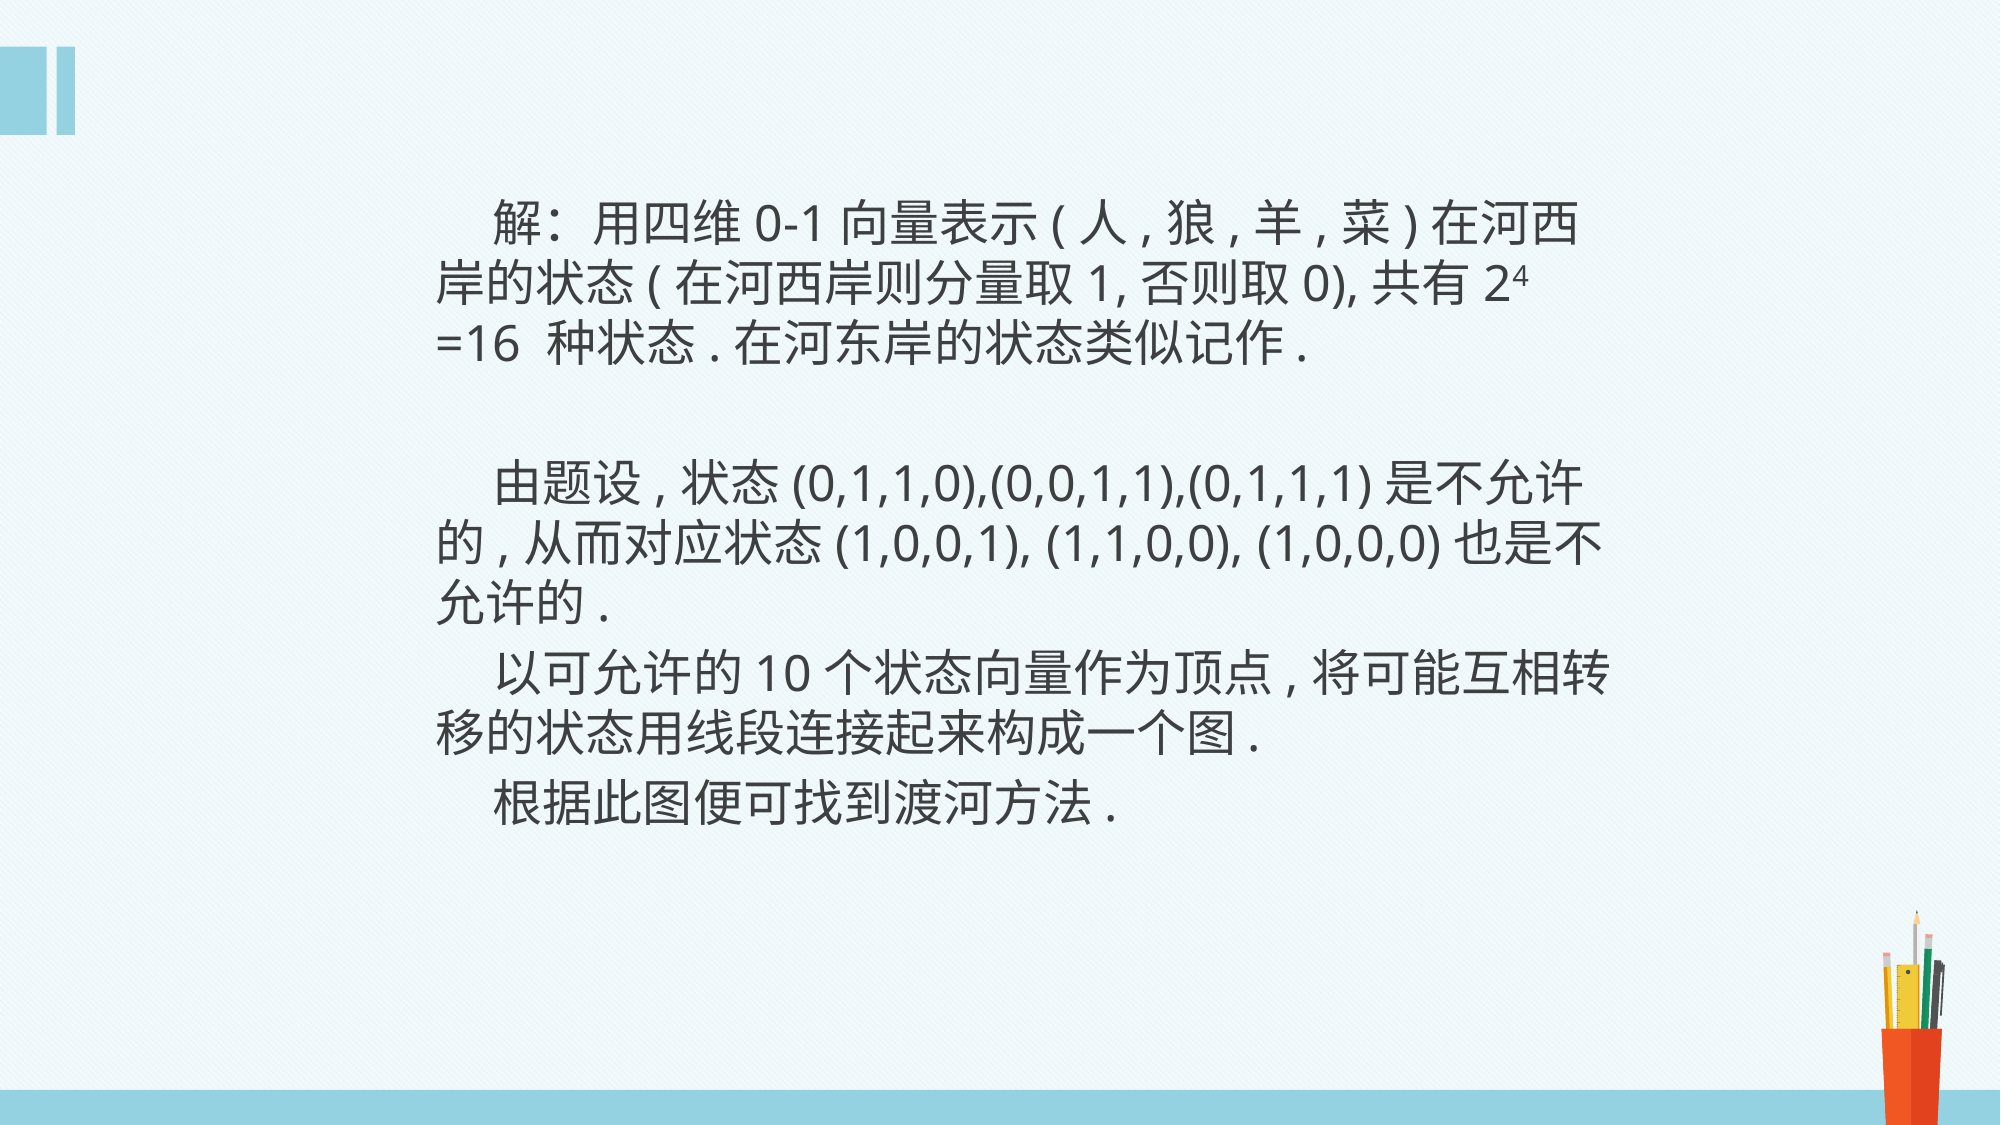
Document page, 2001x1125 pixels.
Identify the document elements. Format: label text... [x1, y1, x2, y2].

text_box 由题设,状态(0,1,1,0),(0,0,1,1),(0,1,1,1)是不允许的,从而对应状态(1,0,0,1), (1,1,0,0), (1,0,0,0)也是不允许的. 以可允许的10个状态向量作为顶点,将可能互相转移的状态用线段连接起来构成一个图. 根据此图便可找到渡河方法. [421, 444, 1626, 839]
picture [0, 0, 2000, 1089]
text_box 解：用四维0-1向量表示(人,狼,羊,菜)在河西岸的状态(在河西岸则分量取1,否则取0),共有24 =16 种状态.在河东岸的状态类似记作. [421, 184, 1615, 380]
